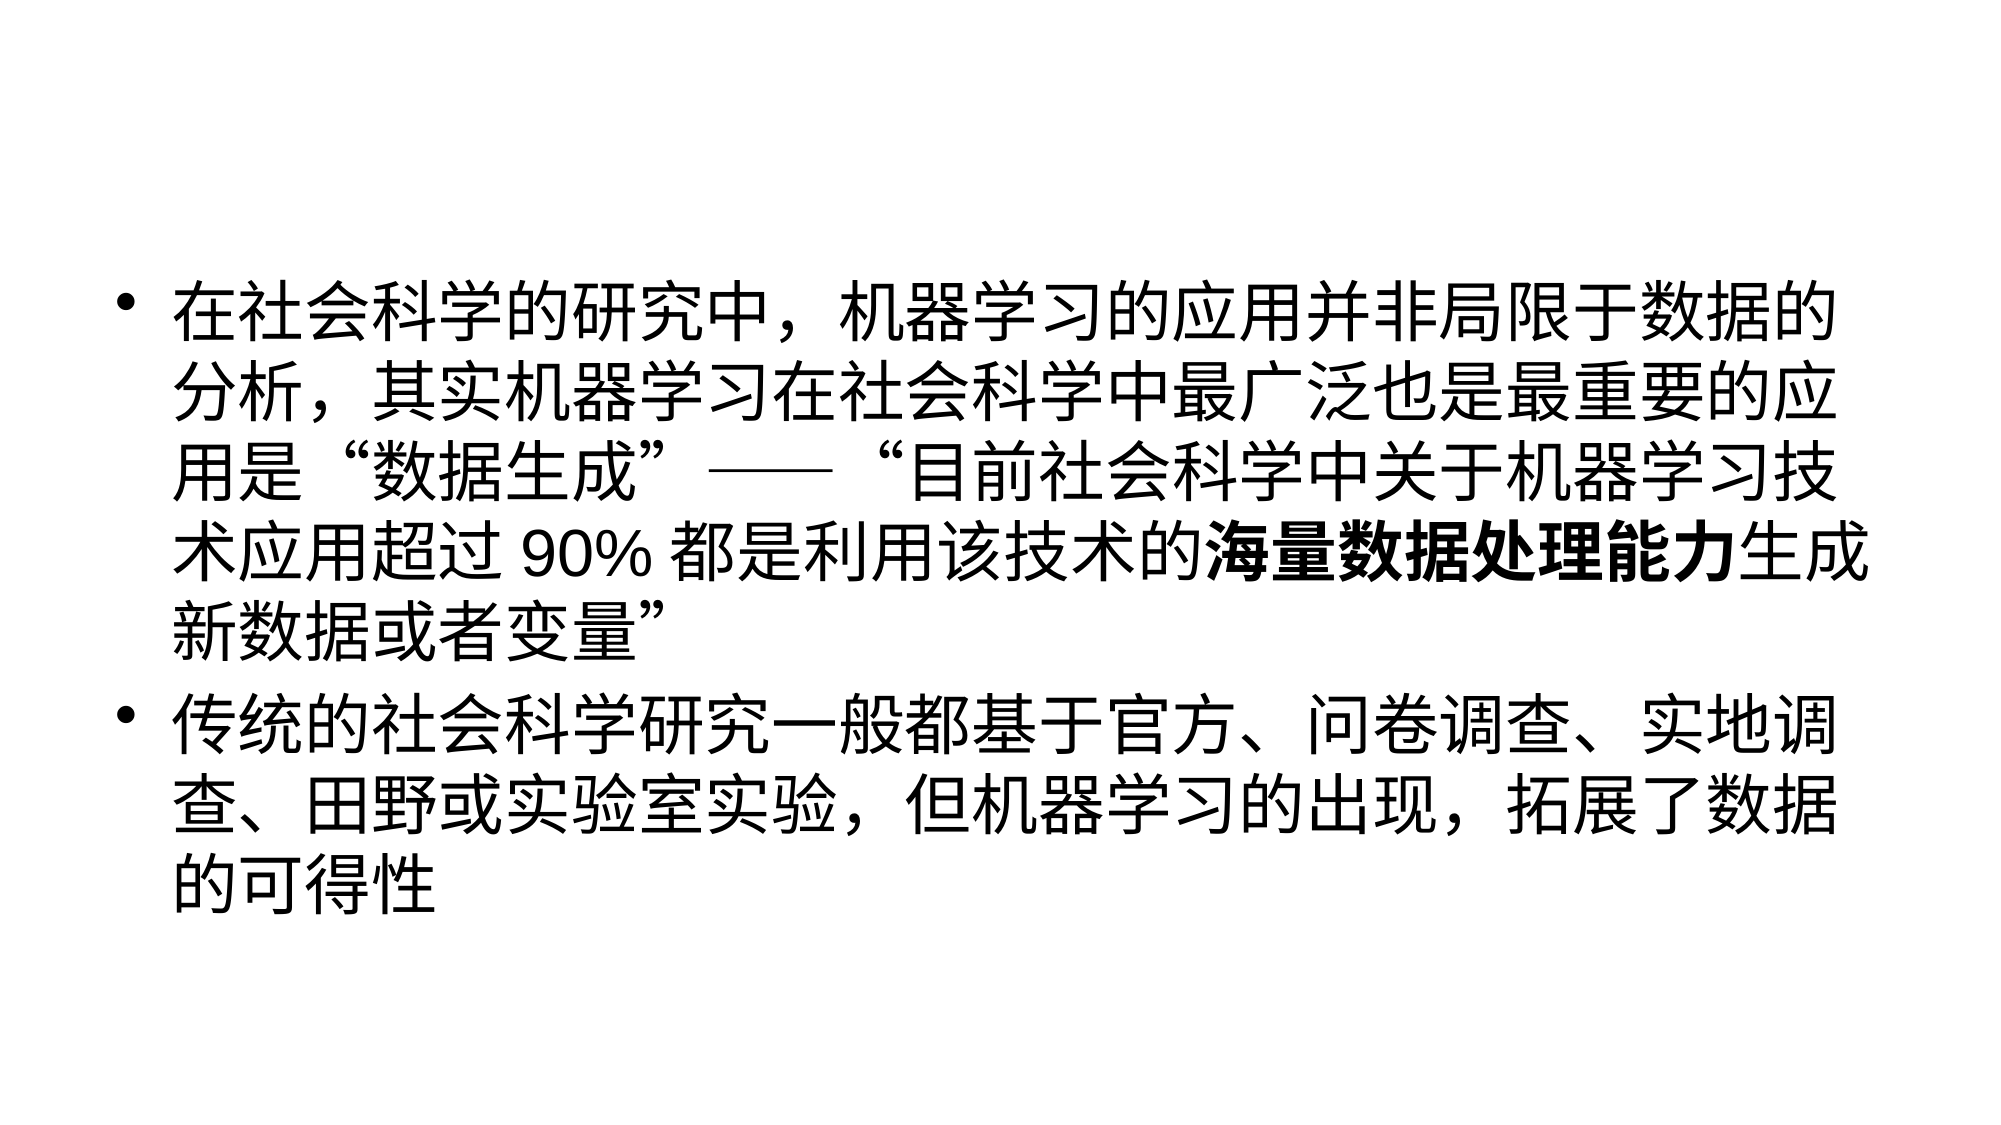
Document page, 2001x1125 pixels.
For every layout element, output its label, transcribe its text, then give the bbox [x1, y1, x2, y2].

list 在社会科学的研究中，机器学习的应用并非局限于数据的分析，其实机器学习在社会科学中最广泛也是最重要的应用是“数据生成”——“目前社会科学中关于机器学习技术应用超过90%都是利用该技术的海量数据处理能力生成新数据或者变量” 传统的社会科学研究一般都基于官方、问卷调查、实地调查、田野或实验室实验，但机器学习的出现，拓展了数据的可得性 [99, 262, 1901, 1006]
